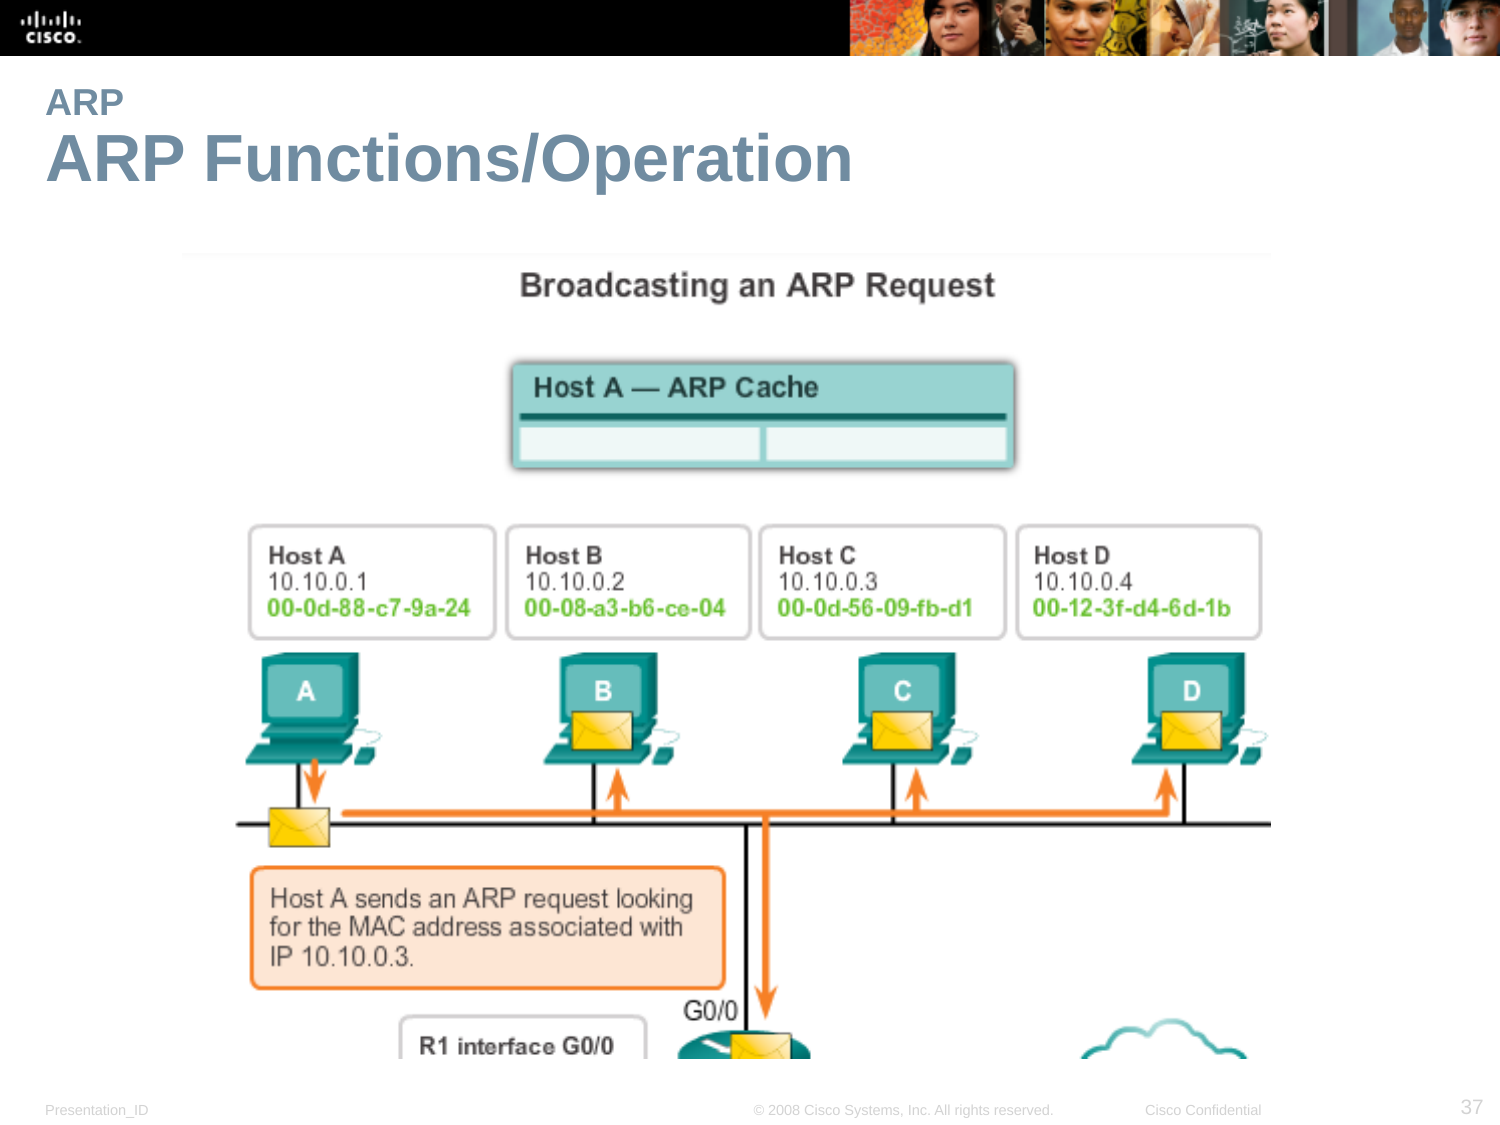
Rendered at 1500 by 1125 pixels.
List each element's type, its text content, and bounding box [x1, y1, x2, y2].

picture [182, 252, 1272, 1059]
picture [0, 0, 1500, 56]
title ARP ARP Functions/Operation [31, 64, 1471, 203]
